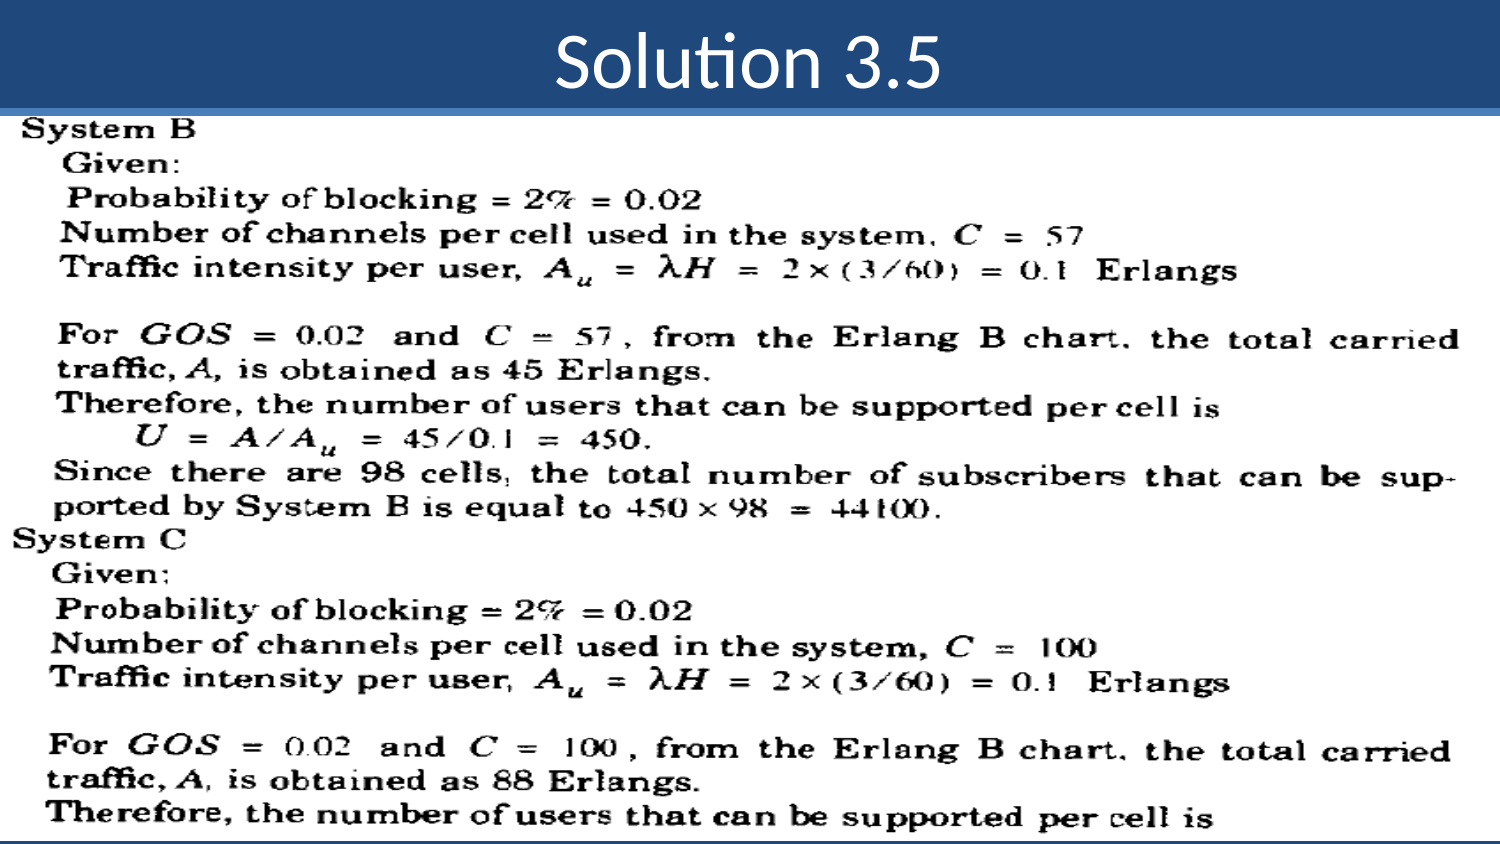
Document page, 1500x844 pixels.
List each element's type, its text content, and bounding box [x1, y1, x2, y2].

text_box Solution 3.5 [0, 0, 1500, 108]
picture [0, 113, 1500, 841]
